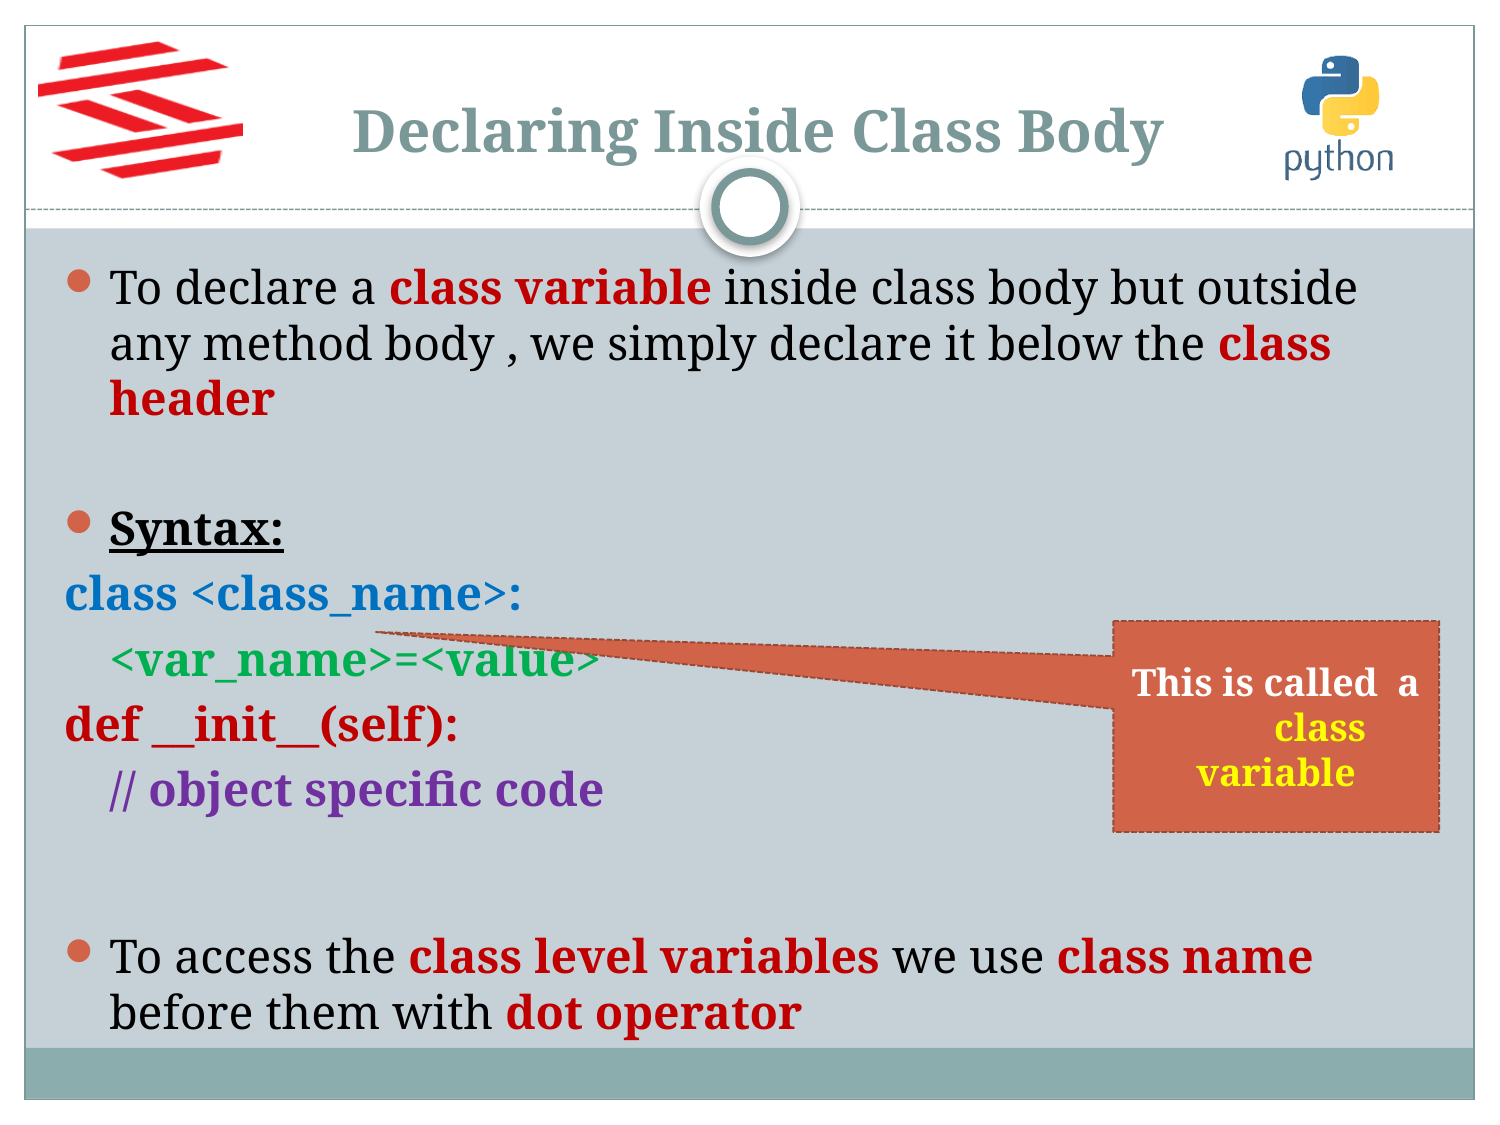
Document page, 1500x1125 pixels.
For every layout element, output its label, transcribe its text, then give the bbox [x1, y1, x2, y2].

picture [1206, 53, 1471, 186]
text_box This is called a class variable [375, 620, 1441, 833]
picture [37, 40, 243, 185]
list To declare a class variable inside class body but outside any method body , we simply declare it below the class header Syntax: class <class_name>: <var_name>=<value> def __init__(self): // object specific code To access the class level variables we use class name before them with dot operator [49, 250, 1445, 1047]
title Declaring Inside Class Body [248, 46, 1459, 172]
